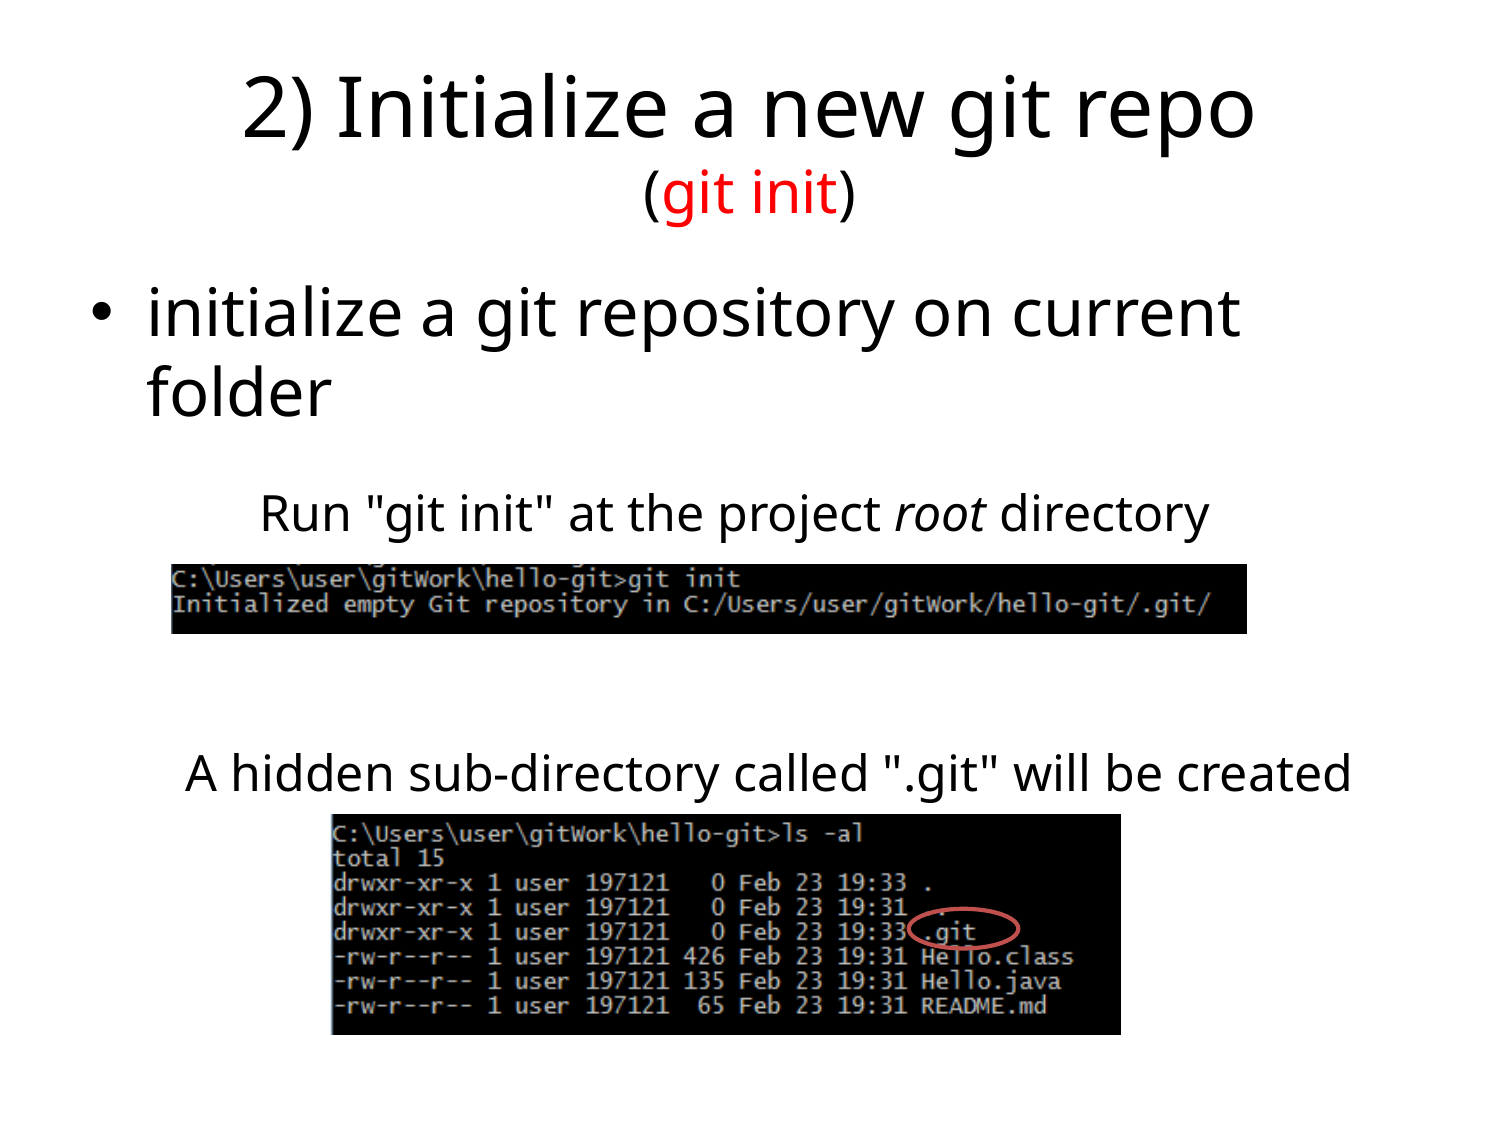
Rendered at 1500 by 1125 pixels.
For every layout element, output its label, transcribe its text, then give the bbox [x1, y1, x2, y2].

picture [329, 814, 1122, 1036]
text_box A hidden sub-directory called ".git" will be created [170, 733, 1369, 809]
text_box Run "git init" at the project root directory [234, 473, 1238, 549]
picture [170, 564, 1248, 635]
title 2) Initialize a new git repo (git init) [75, 45, 1425, 233]
list initialize a git repository on current folder [75, 262, 1425, 1005]
